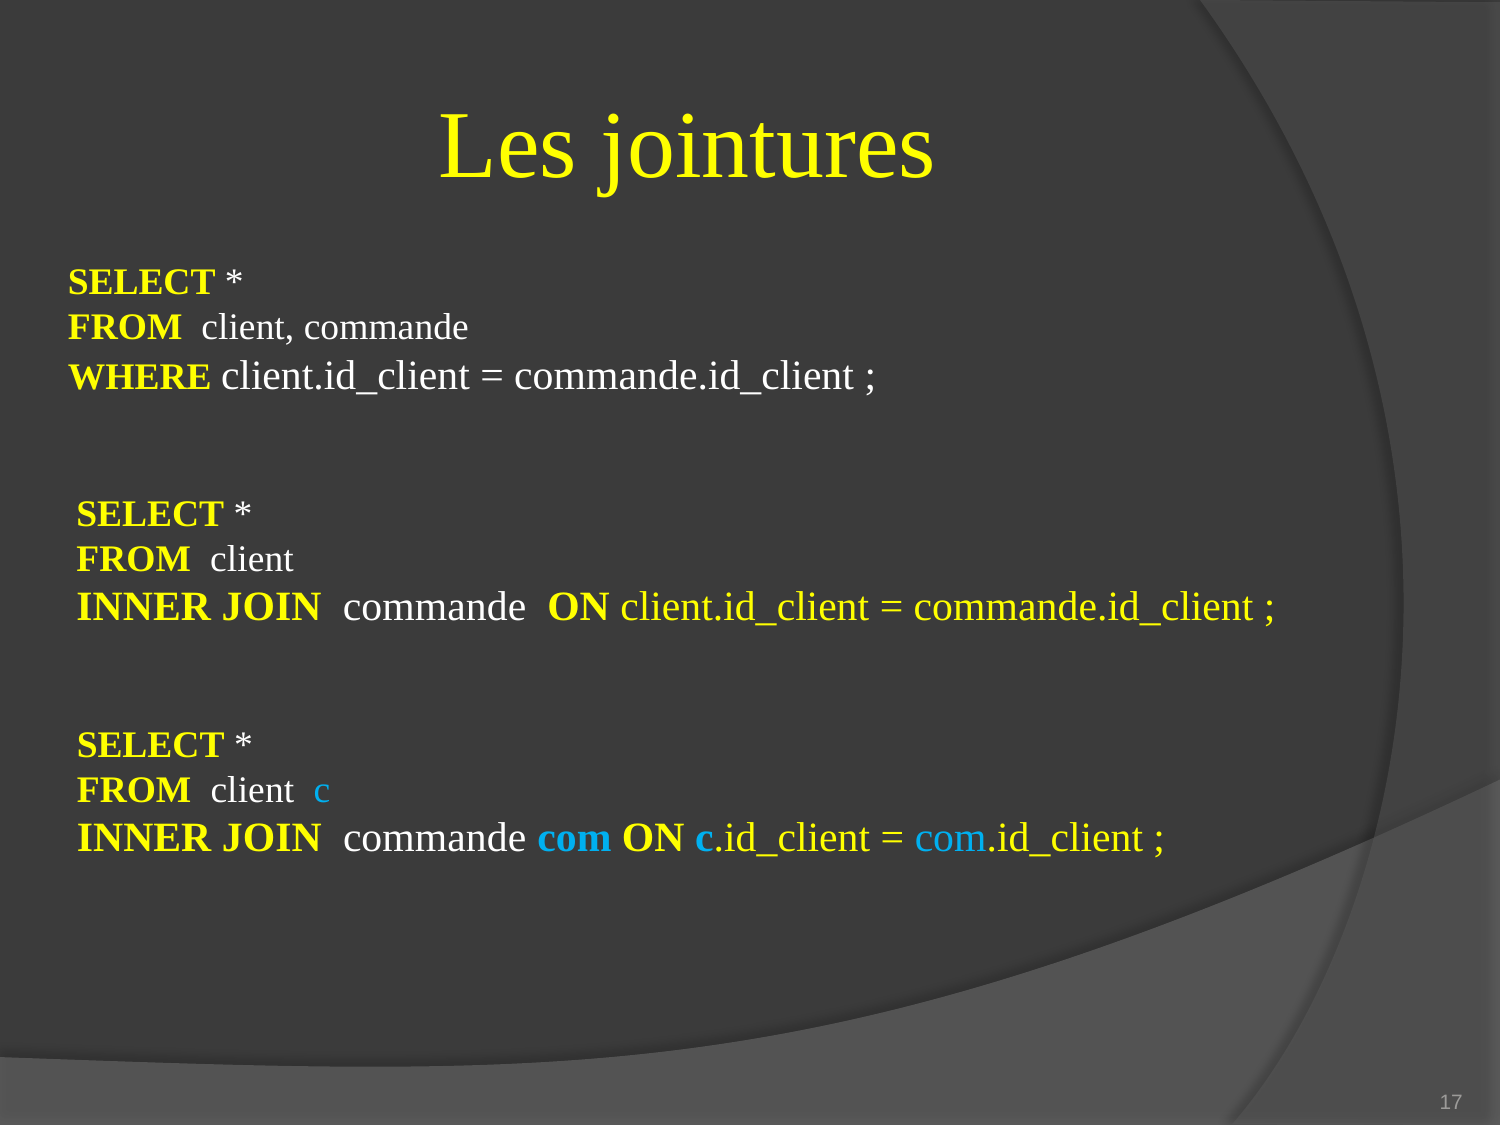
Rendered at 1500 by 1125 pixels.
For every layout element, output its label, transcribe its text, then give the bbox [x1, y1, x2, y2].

text_box SELECT * FROM client c INNER JOIN commande com ON c.id_client = com.id_client ; [62, 712, 1364, 868]
text_box SELECT * FROM client, commande WHERE client.id_client = commande.id_client ; [53, 250, 1111, 405]
text_box SELECT * FROM client INNER JOIN commande ON client.id_client = commande.id_client ; [61, 481, 1364, 636]
slide_number 17 [1337, 1053, 1463, 1114]
title Les jointures [75, 45, 1300, 233]
